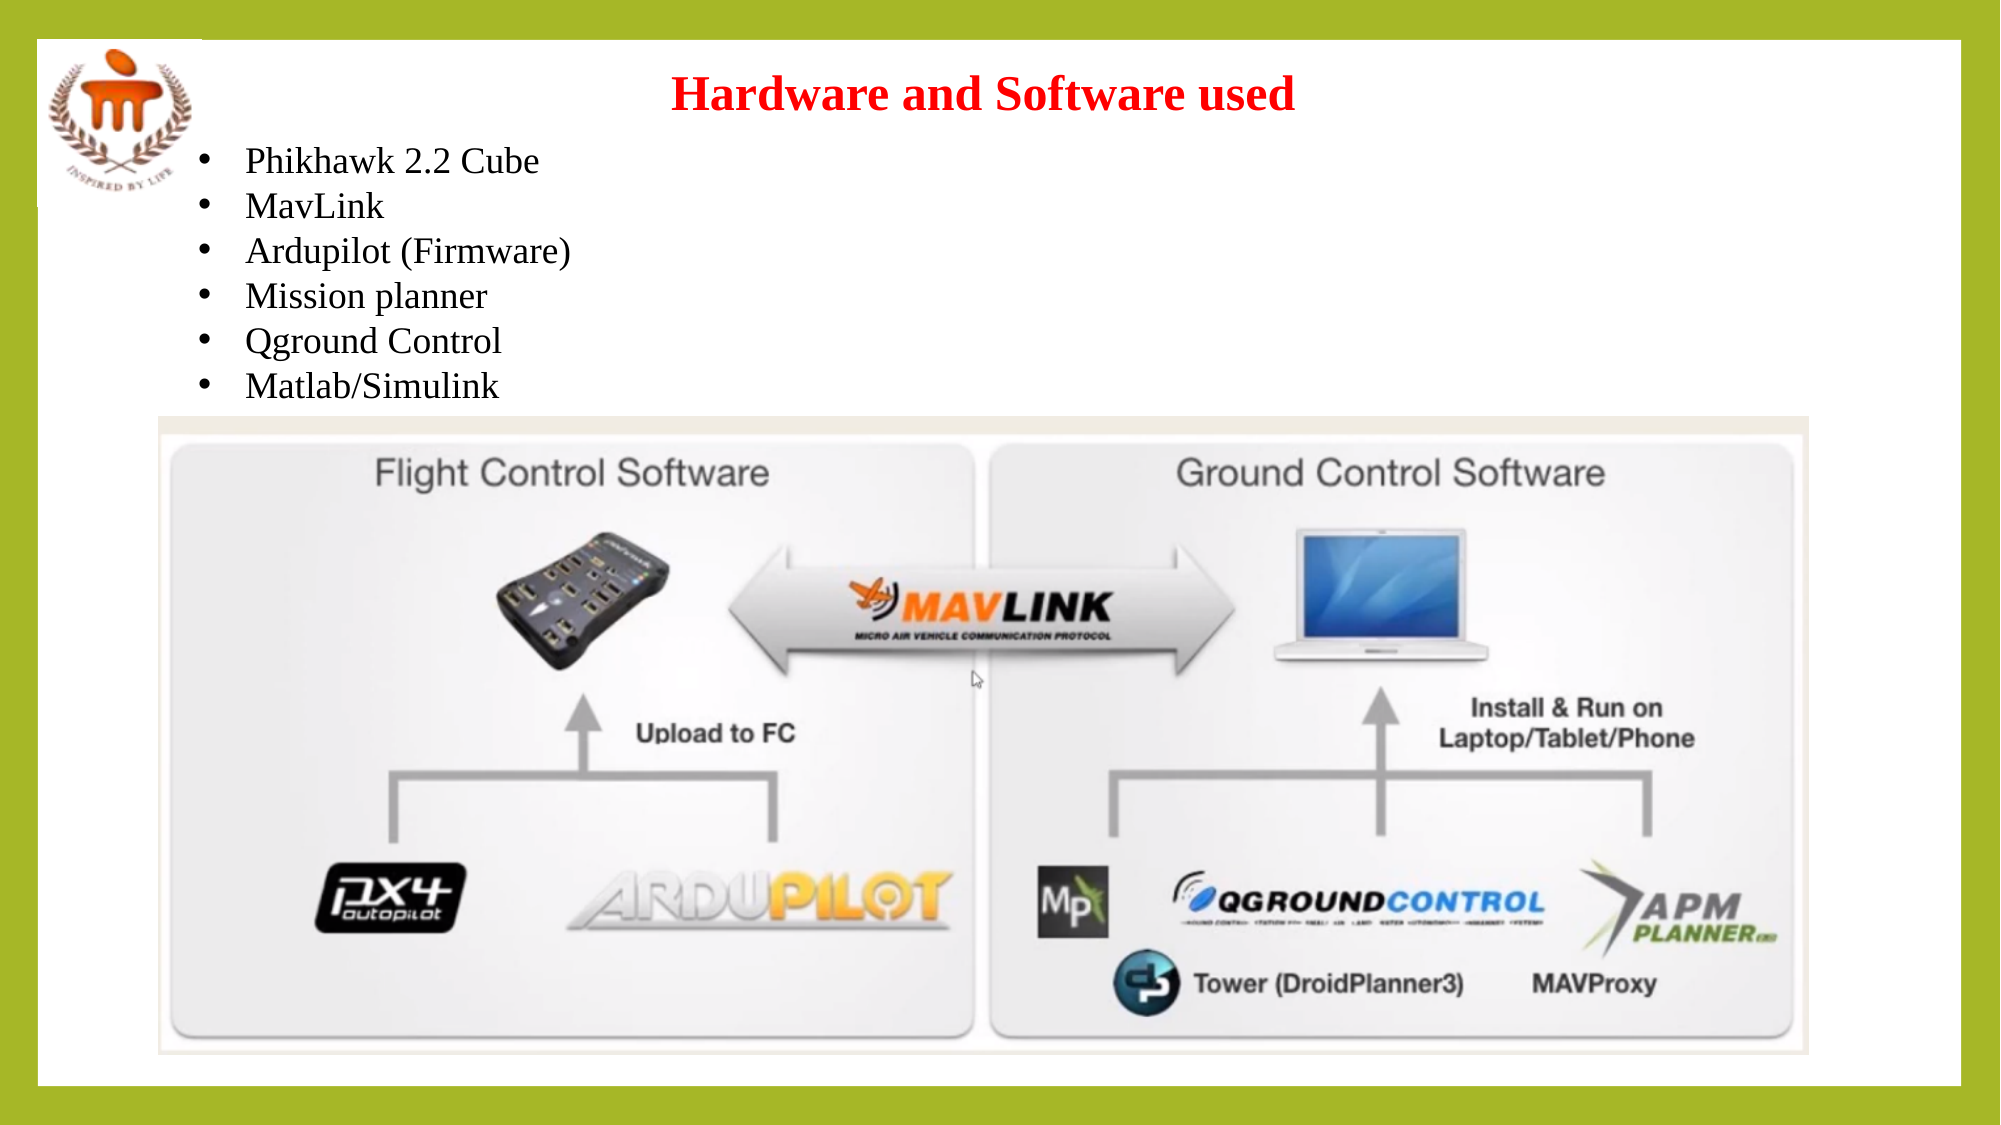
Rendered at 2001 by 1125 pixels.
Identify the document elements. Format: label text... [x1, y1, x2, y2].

picture [37, 39, 202, 207]
picture [157, 416, 1809, 1056]
text_box Phikhawk 2.2 Cube MavLink Ardupilot (Firmware) Mission planner Qground Control Matlab/Simulink [183, 128, 1665, 414]
text_box Hardware and Software used [327, 52, 1640, 128]
